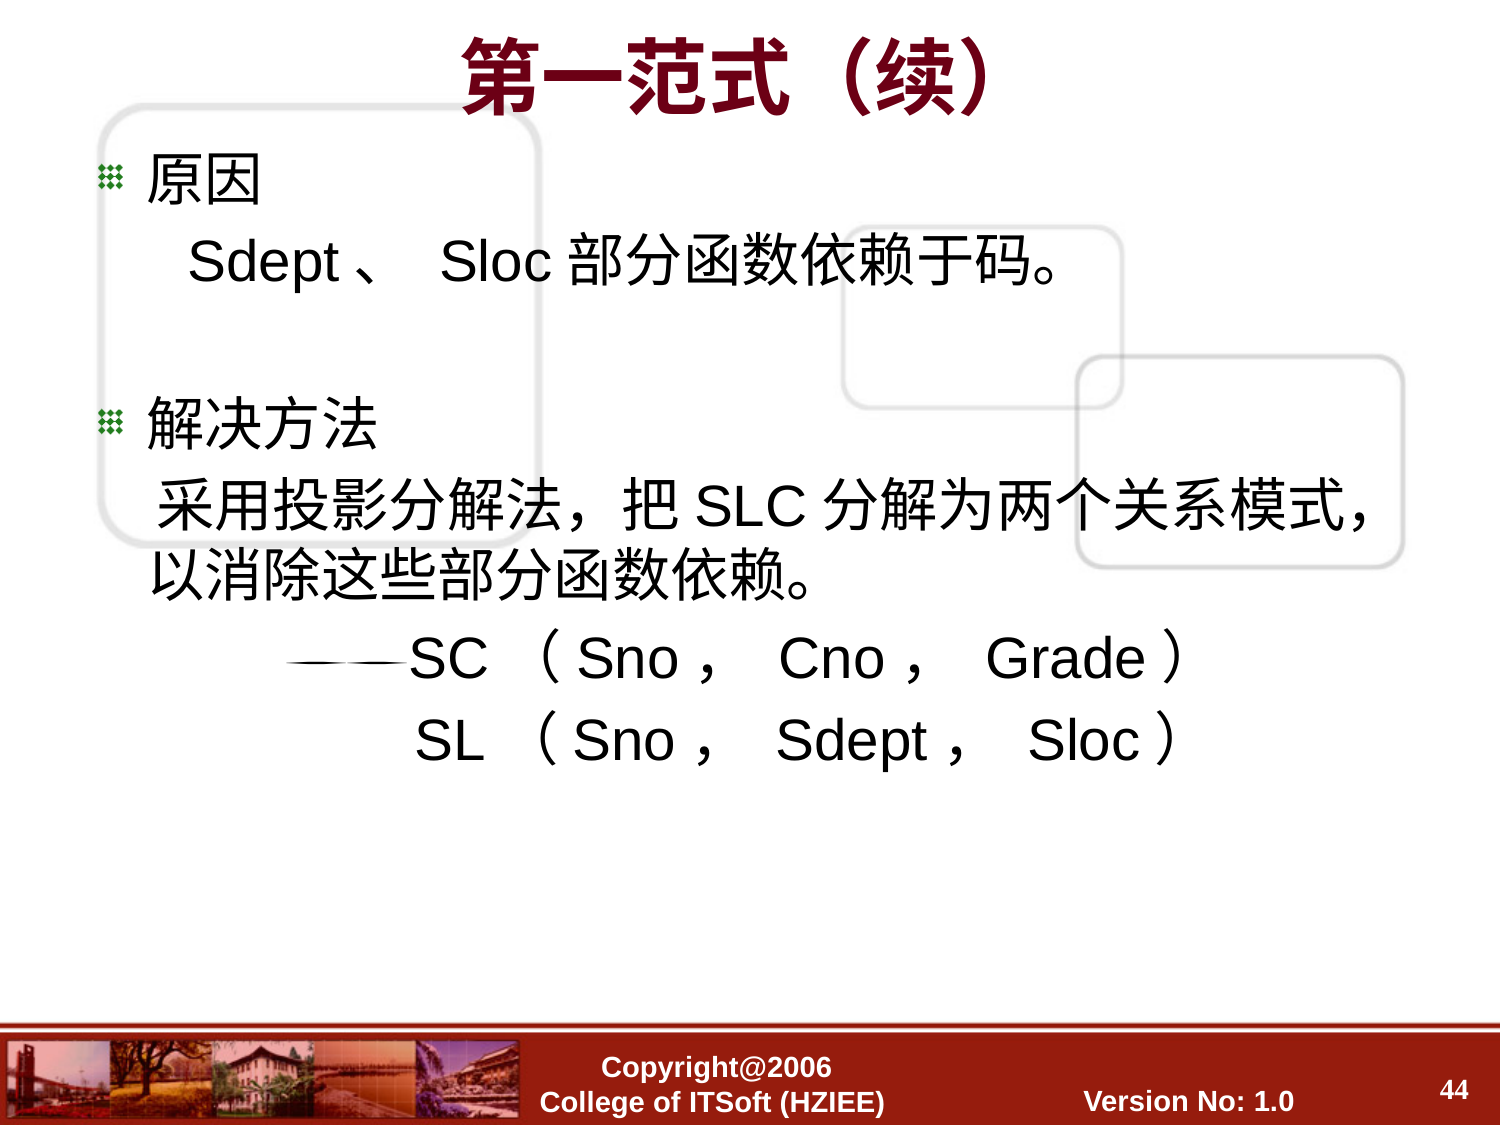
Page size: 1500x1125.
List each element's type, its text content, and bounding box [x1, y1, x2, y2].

list 原因 Sdept、 Sloc部分函数依赖于码。 解决方法 采用投影分解法，把SLC分解为两个关系模式，以消除这些部分函数依赖。 SC（Sno， Cno， Grade） SL（Sno， Sdept， Sloc） [75, 134, 1425, 1013]
title 第一范式（续） [75, 23, 1425, 128]
picture [0, 0, 1500, 1125]
